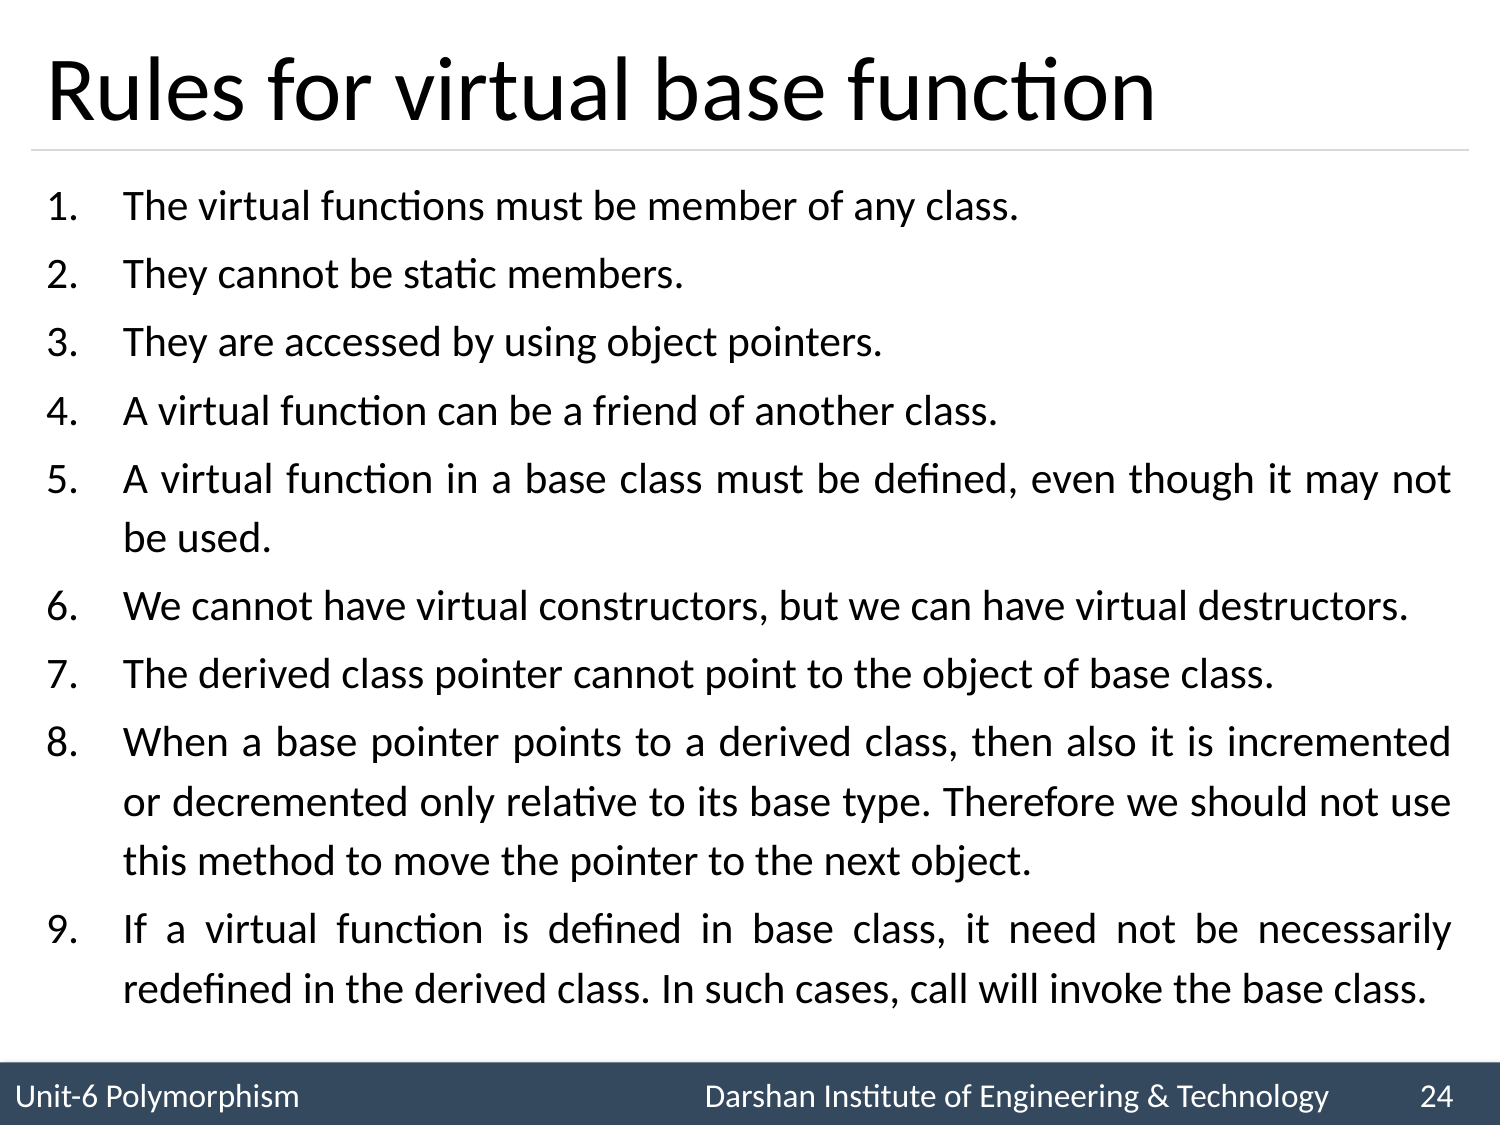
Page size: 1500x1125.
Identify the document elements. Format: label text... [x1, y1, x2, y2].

list The virtual functions must be member of any class. They cannot be static members. They are accessed by using object pointers. A virtual function can be a friend of another class. A virtual function in a base class must be defined, even though it may not be used. We cannot have virtual constructors, but we can have virtual destructors. The derived class pointer cannot point to the object of base class. When a base pointer points to a derived class, then also it is incremented or decremented only relative to its base type. Therefore we should not use this method to move the pointer to the next object. If a virtual function is defined in base class, it need not be necessarily redefined in the derived class. In such cases, call will invoke the base class. [31, 162, 1469, 1038]
title Rules for virtual base function [31, 17, 1469, 150]
